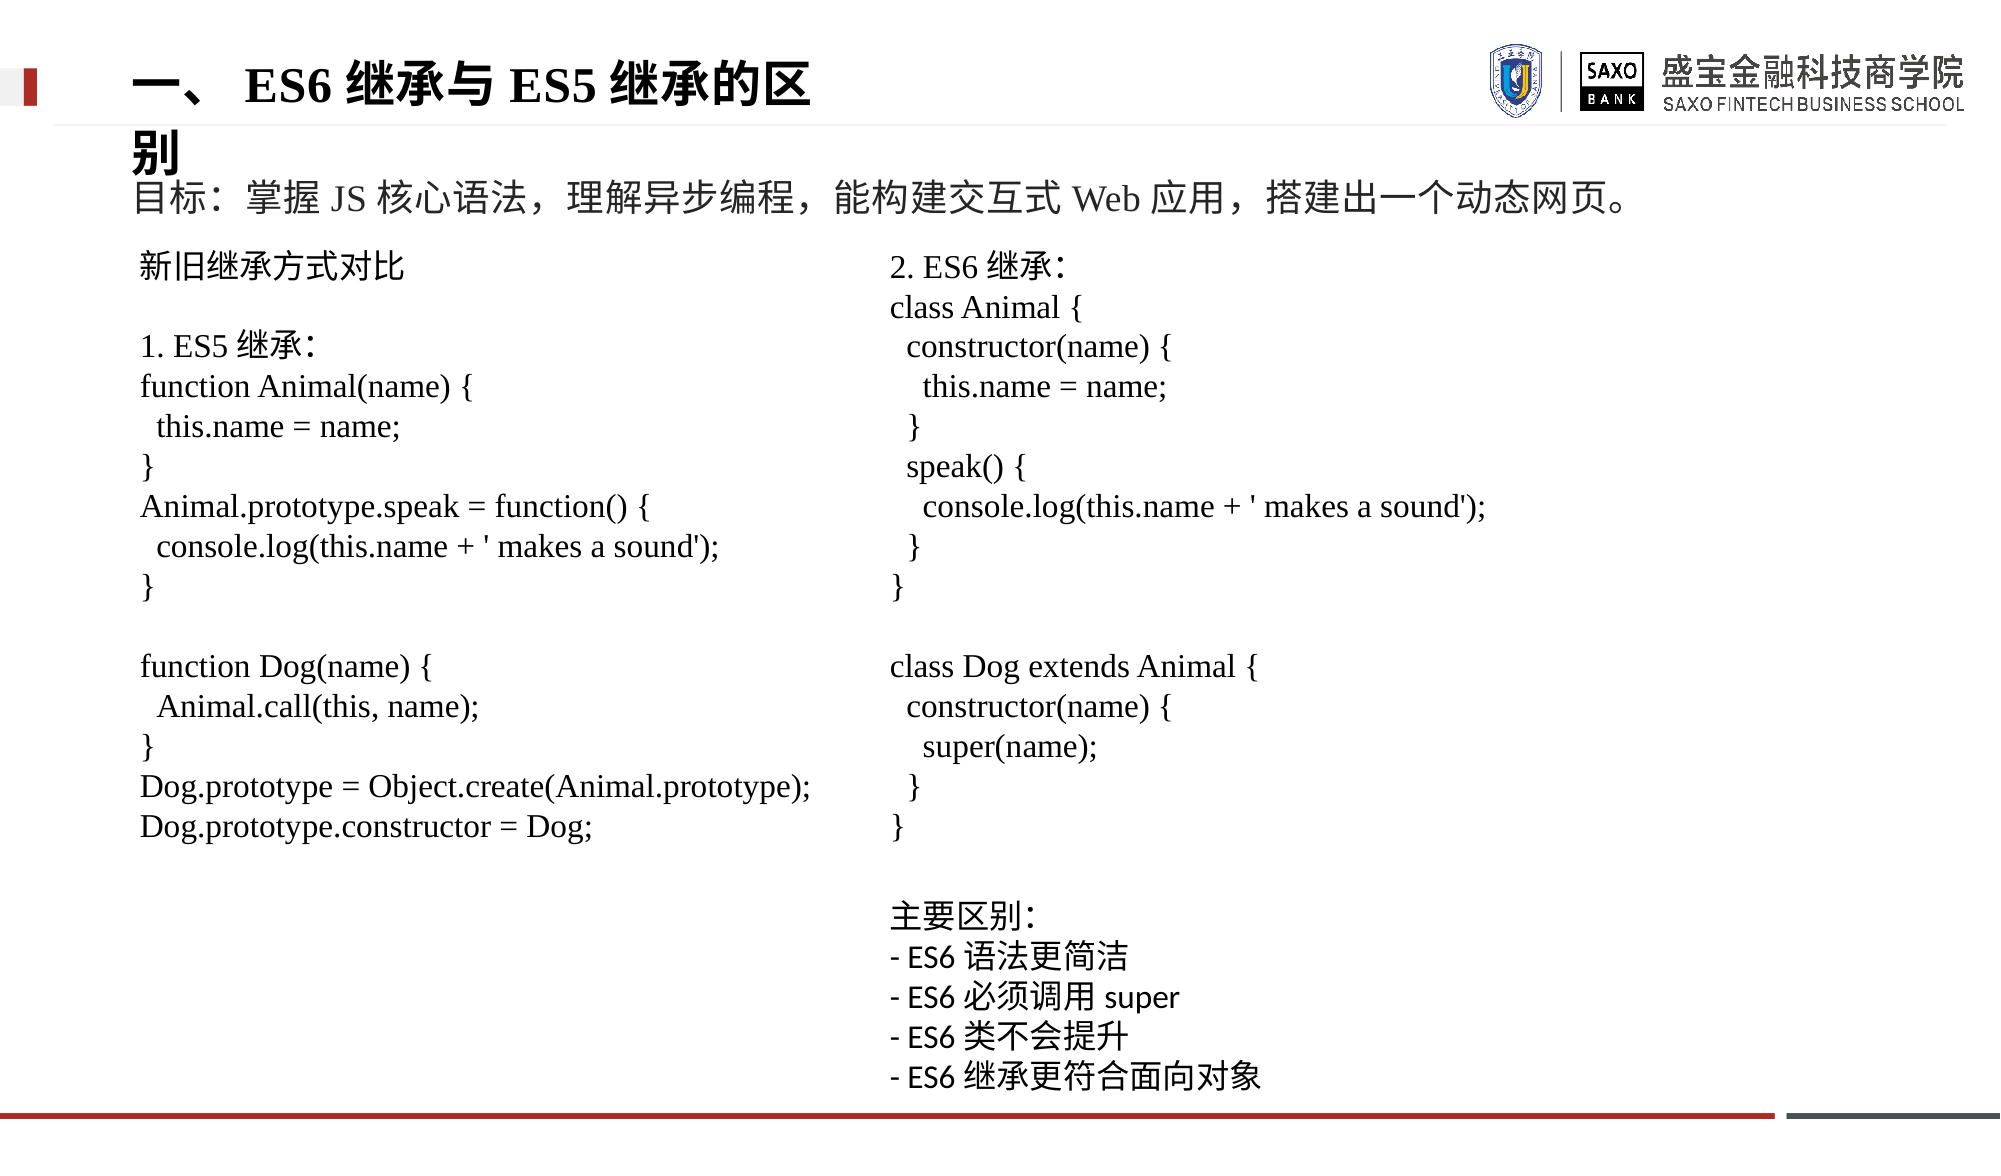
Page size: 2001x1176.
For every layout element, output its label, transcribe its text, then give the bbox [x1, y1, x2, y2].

text_box 2. ES6继承： class Animal { constructor(name) { this.name = name; } speak() { console.log(this.name + ' makes a sound'); } } class Dog extends Animal { constructor(name) { super(name); } } [875, 237, 1875, 851]
picture [0, 68, 37, 106]
text_box 新旧继承方式对比 1. ES5继承： function Animal(name) { this.name = name; } Animal.prototype.speak = function() { console.log(this.name + ' makes a sound'); } function Dog(name) { Animal.call(this, name); } Dog.prototype = Object.create(Animal.prototype); Dog.prototype.constructor = Dog; [124, 237, 864, 891]
picture [0, 1112, 1775, 1119]
text_box 主要区别： - ES6语法更简洁 - ES6必须调用super - ES6类不会提升 - ES6继承更符合面向对象 [875, 888, 1875, 1103]
picture [1786, 1112, 2000, 1119]
picture [1489, 43, 1964, 118]
text_box 一、ES6继承与ES5继承的区别 [131, 44, 820, 113]
text_box 目标：掌握JS核心语法，理解异步编程，能构建交互式Web应用，搭建出一个动态网页。 [131, 167, 1762, 220]
